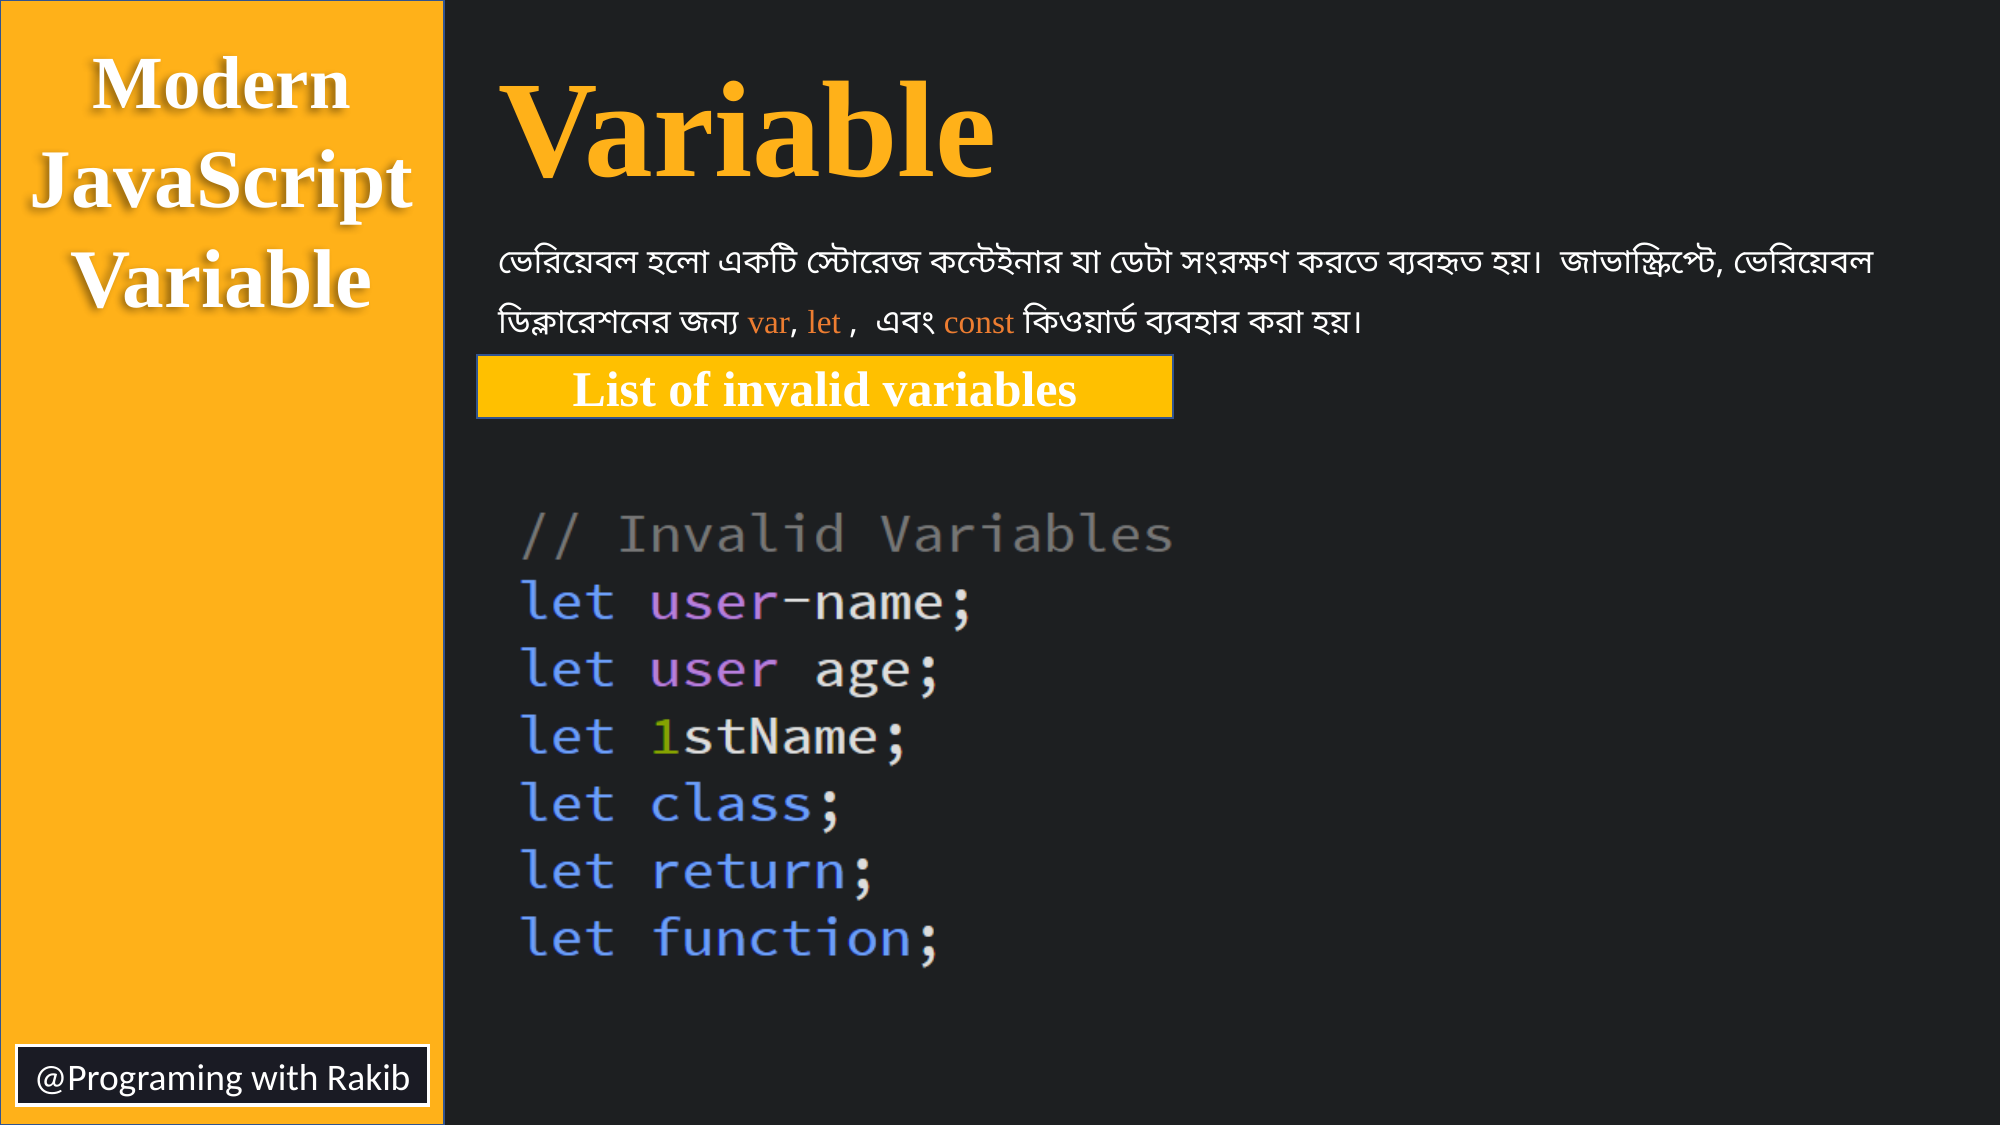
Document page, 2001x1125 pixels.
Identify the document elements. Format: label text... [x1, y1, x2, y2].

picture [477, 430, 1247, 1045]
text_box Variable [483, 31, 1873, 211]
text_box [0, 0, 445, 1125]
text_box @Programing with Rakib [15, 1044, 430, 1107]
text_box ভেরিয়েবল হলো একটি স্টোরেজ কন্টেইনার যা ডেটা সংরক্ষণ করতে ব্যবহৃত হয়। জাভাস্ক্রিপ্টে, ভেরিয়েবল ডিক্লারেশনের জন্য var, let , এবং const কিওয়ার্ড ব্যবহার করা হয়। [483, 212, 1961, 348]
text_box List of invalid variables [476, 354, 1174, 419]
text_box Modern JavaScript Variable [14, 26, 429, 432]
